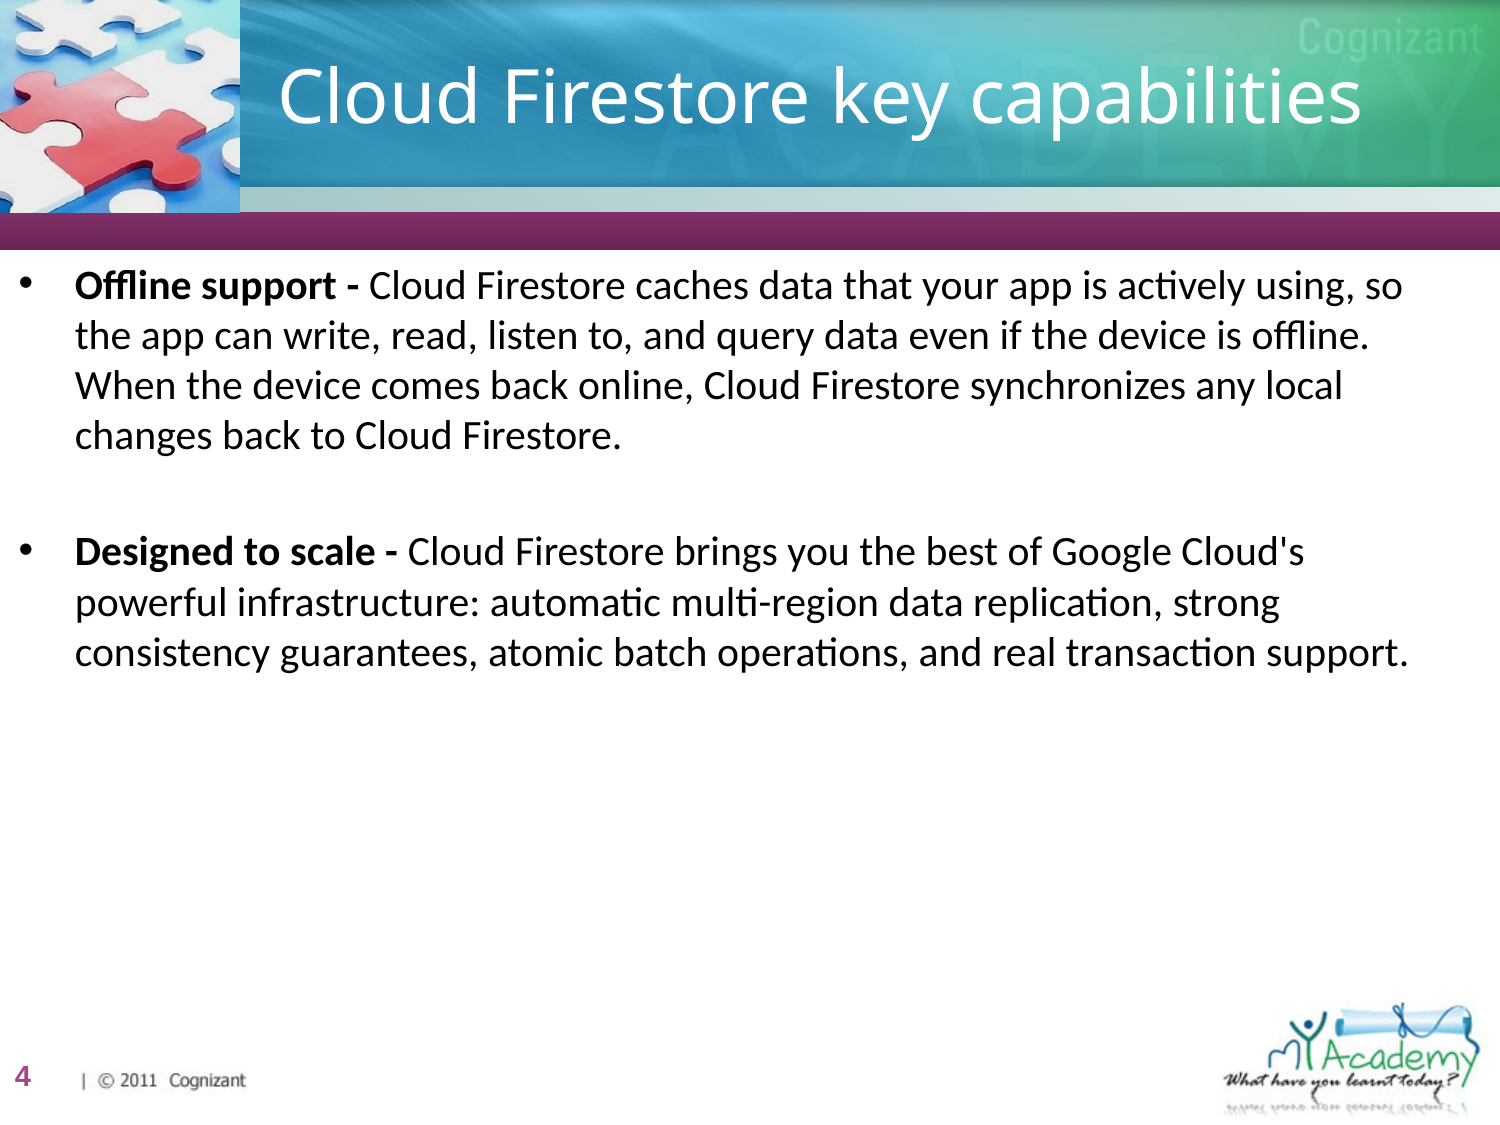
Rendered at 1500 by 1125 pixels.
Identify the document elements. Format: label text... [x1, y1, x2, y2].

picture [0, 250, 1500, 1125]
picture [0, 0, 262, 213]
title Cloud Firestore key capabilities [262, 0, 1500, 188]
slide_number 4 [0, 1050, 75, 1096]
list Offline support - Cloud Firestore caches data that your app is actively using, so the app can write, read, listen to, and query data even if the device is offline. When the device comes back online, Cloud Firestore synchronizes any local changes back to Cloud Firestore. Designed to scale - Cloud Firestore brings you the best of Google Cloud's powerful infrastructure: automatic multi-region data replication, strong consistency guarantees, atomic batch operations, and real transaction support. [3, 249, 1429, 1051]
